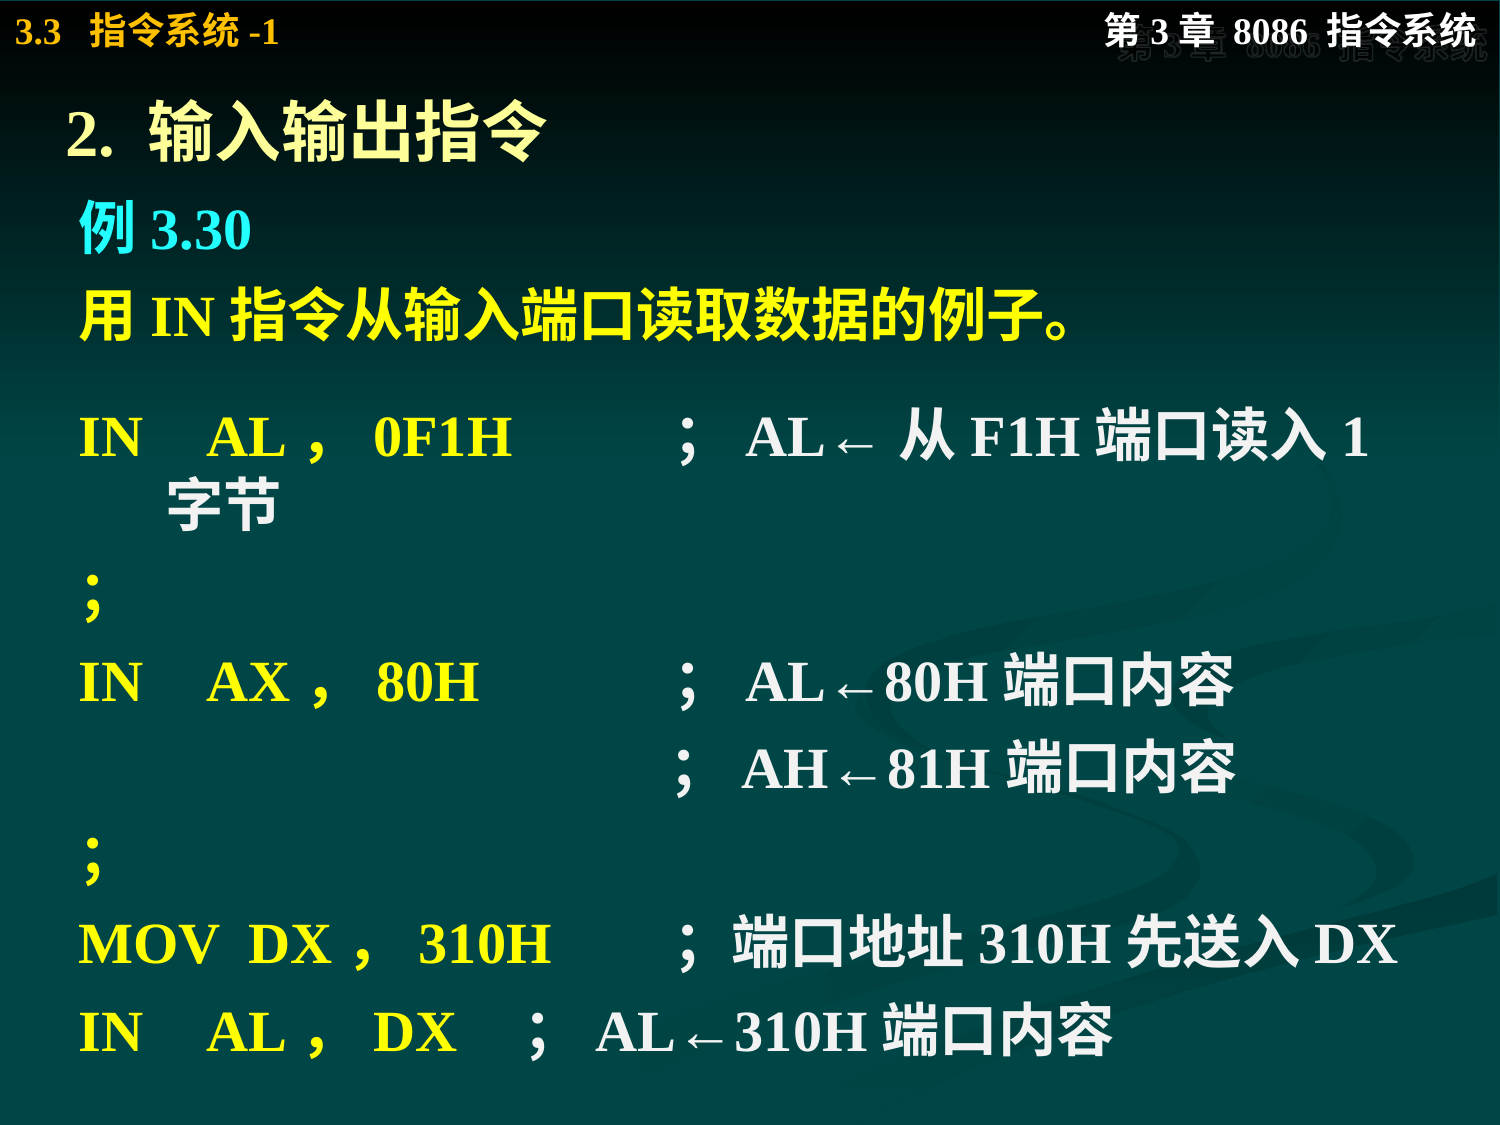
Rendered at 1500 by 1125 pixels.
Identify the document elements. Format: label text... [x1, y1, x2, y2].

title 2. 输入输出指令 [49, 73, 1401, 185]
list 例3.30 用IN指令从输入端口读取数据的例子。 IN AL，0F1H ；AL←从F1H端口读入1字节 ； IN AX，80H ；AL←80H端口内容 ；AH←81H端口内容 ； MOV DX，310H ；端口地址310H先送入DX IN AL，DX ；AL←310H端口内容 [63, 183, 1437, 1065]
